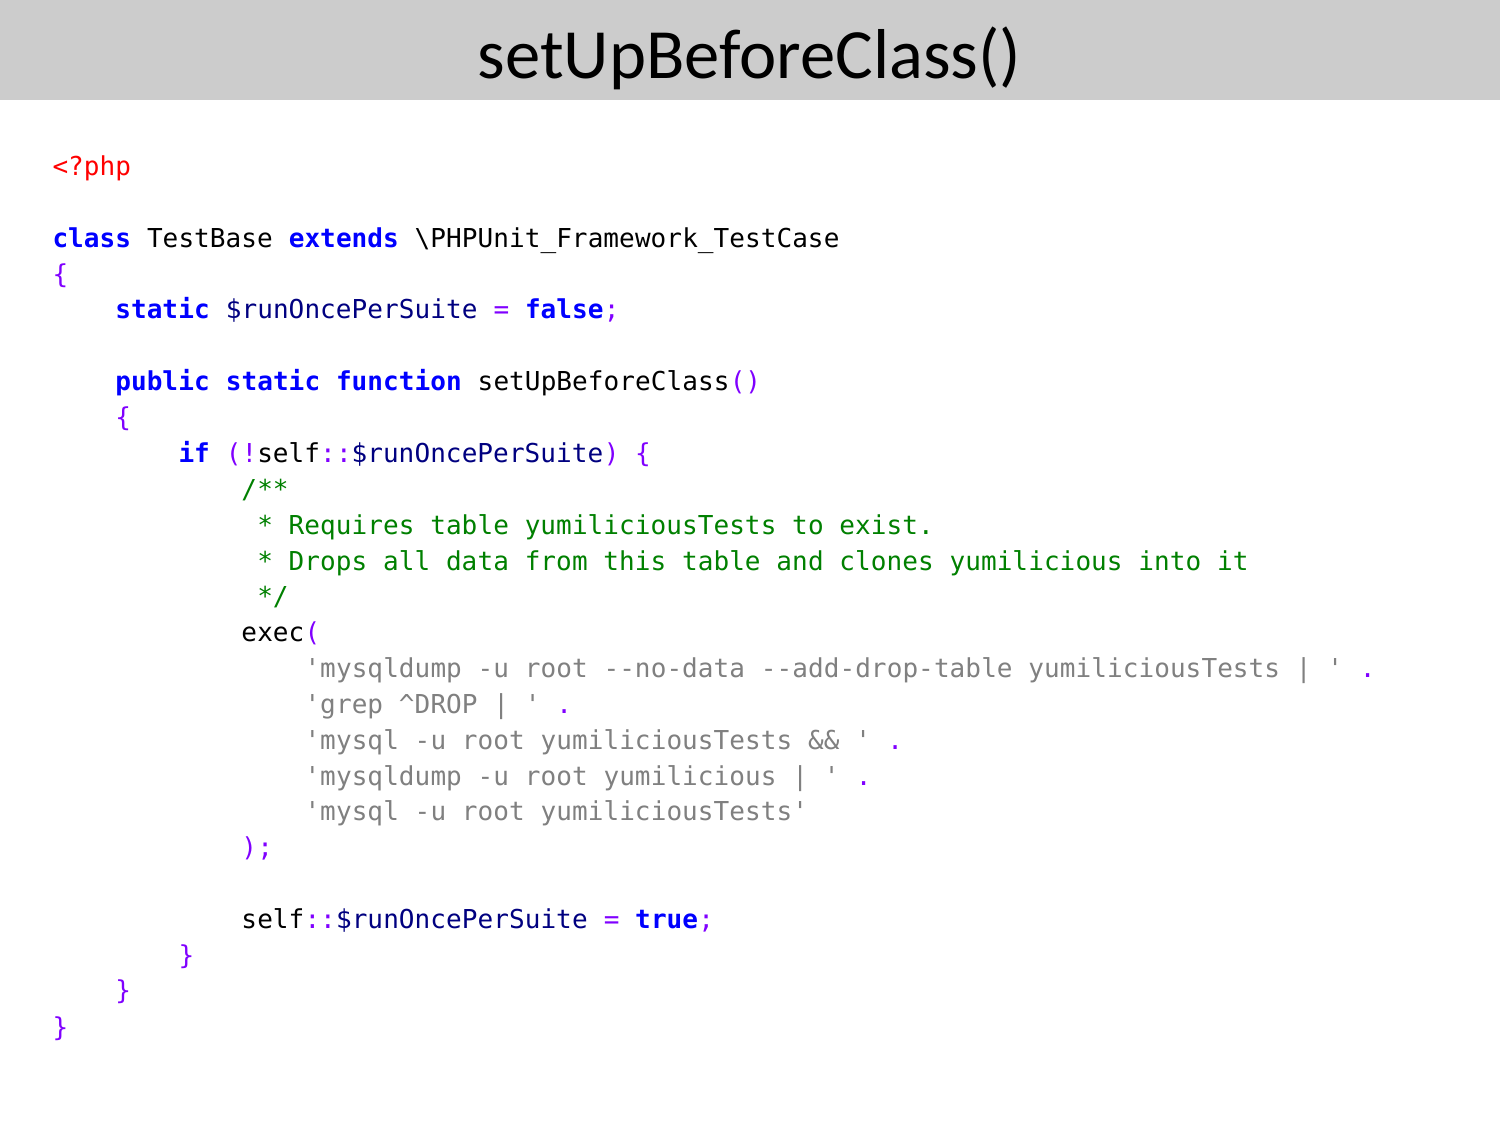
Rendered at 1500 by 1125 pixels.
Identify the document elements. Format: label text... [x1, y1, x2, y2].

title setUpBeforeClass() [0, 0, 1500, 100]
list <?php class TestBase extends \PHPUnit_Framework_TestCase { static $runOncePerSuite = false; public static function setUpBeforeClass() { if (!self::$runOncePerSuite) { /** * Requires table yumiliciousTests to exist. * Drops all data from this table and clones yumilicious into it */ exec( 'mysqldump -u root --no-data --add-drop-table yumiliciousTests | ' . 'grep ^DROP | ' . 'mysql -u root yumiliciousTests && ' . 'mysqldump -u root yumilicious | ' . 'mysql -u root yumiliciousTests' ); self::$runOncePerSuite = true; } } } [37, 137, 1463, 1088]
